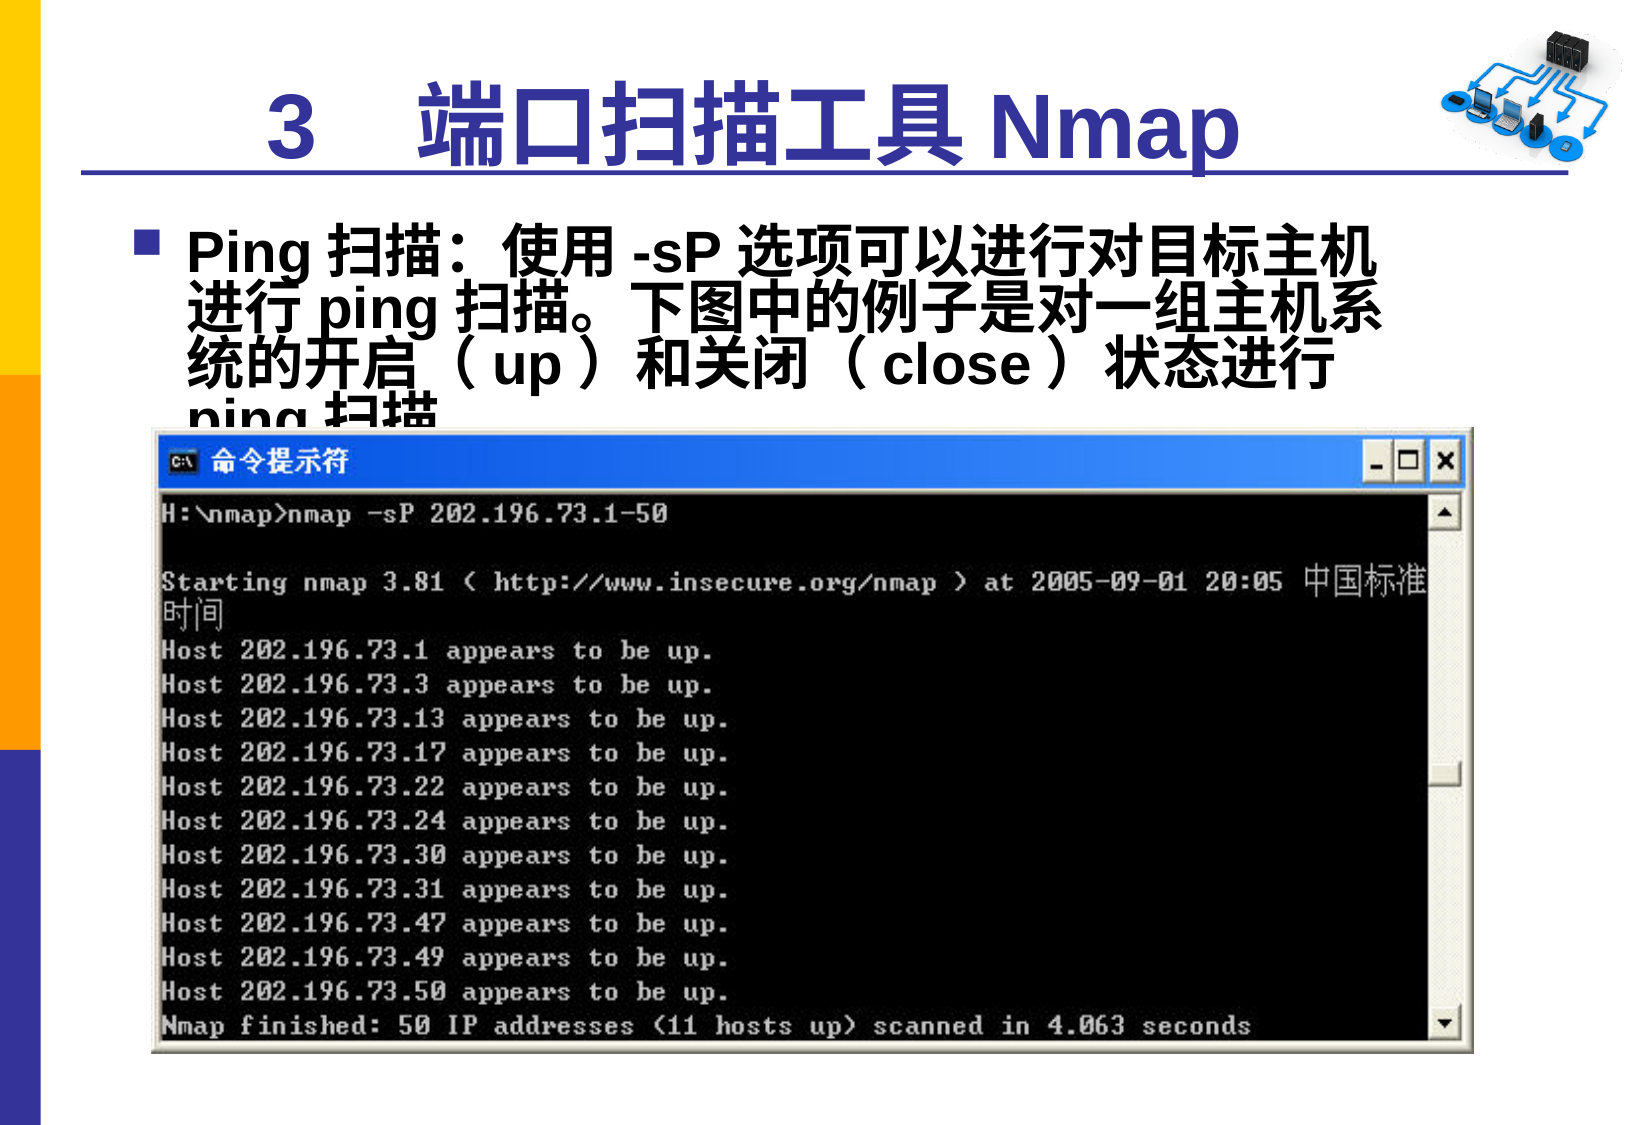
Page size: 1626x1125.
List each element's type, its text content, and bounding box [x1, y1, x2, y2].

list Ping扫描：使用-sP选项可以进行对目标主机进行ping扫描。下图中的例子是对一组主机系统的开启（up）和关闭（close）状态进行ping扫描 [115, 220, 1438, 409]
picture [150, 427, 1475, 1055]
picture [1438, 30, 1624, 165]
title 3 端口扫描工具Nmap [251, 35, 1530, 185]
